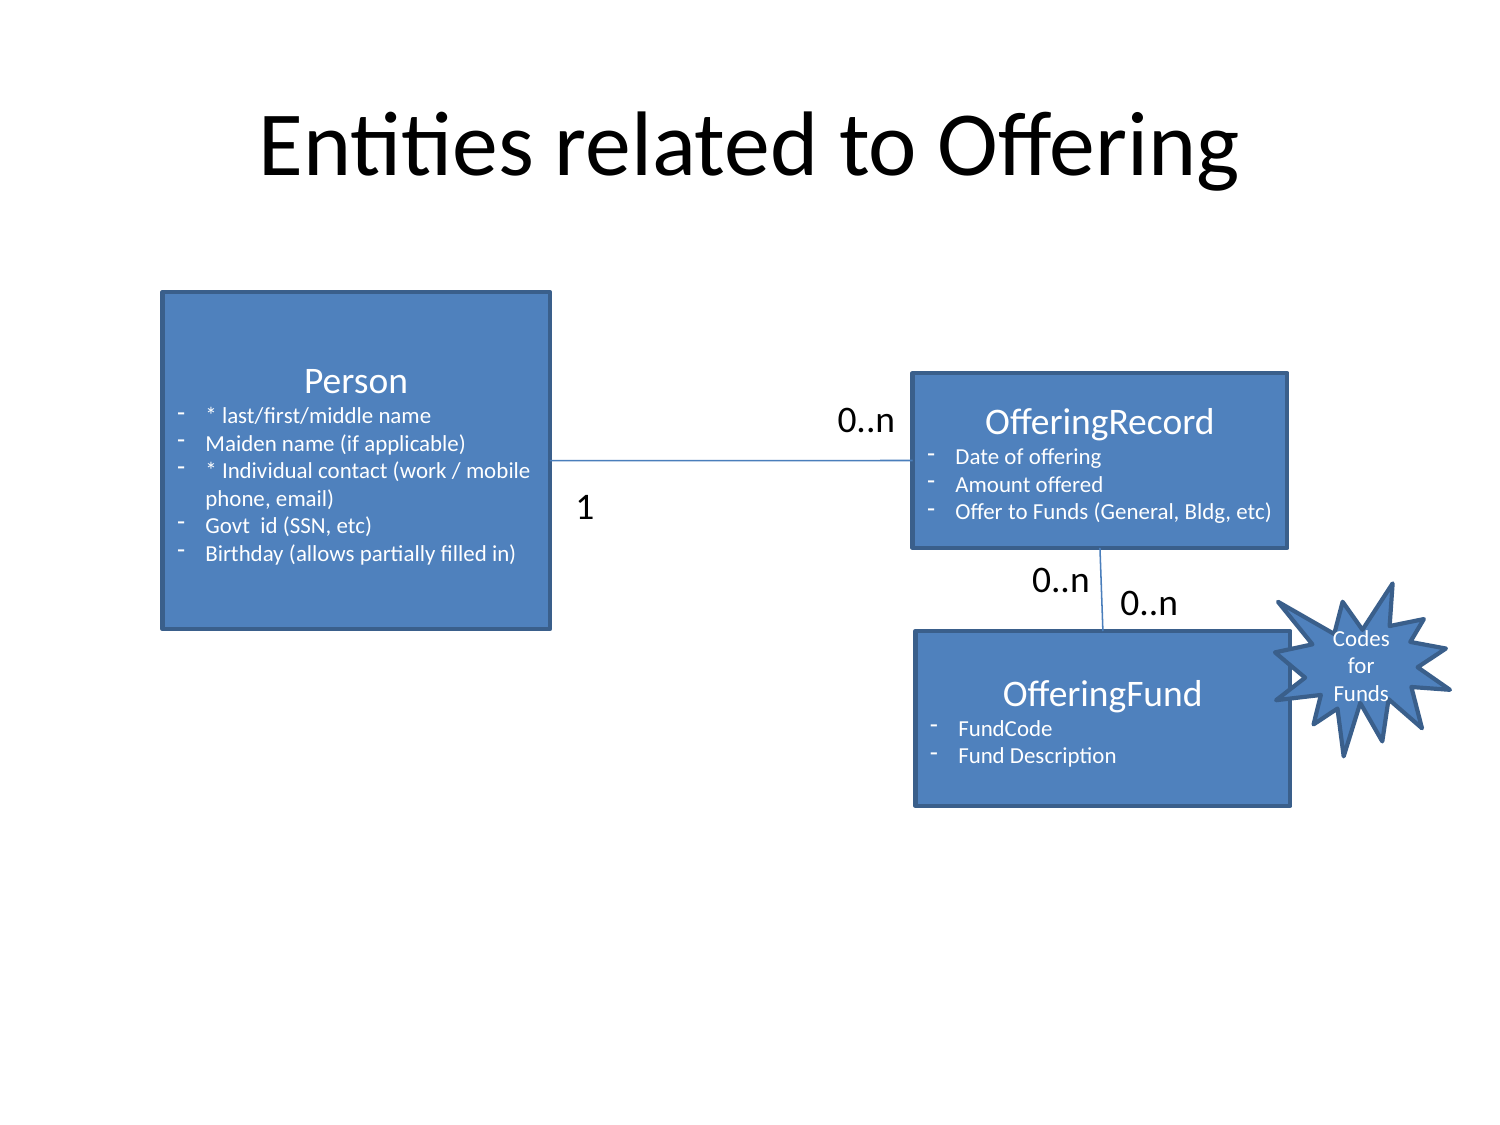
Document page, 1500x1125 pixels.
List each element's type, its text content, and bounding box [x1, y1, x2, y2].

text_box 0..n [1107, 570, 1194, 631]
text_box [1099, 547, 1104, 632]
text_box Person * last/first/middle name Maiden name (if applicable) * Individual contact (work / mobile phone, email) Govt id (SSN, etc) Birthday (allows partially filled in) [160, 290, 552, 631]
text_box 0..n [822, 387, 911, 448]
title Entities related to Offering [75, 45, 1425, 233]
text_box OfferingRecord Date of offering Amount offered Offer to Funds (General, Bldg, etc) [910, 371, 1289, 550]
text_box 0..n [1017, 548, 1097, 608]
text_box 1 [560, 474, 610, 535]
text_box Codes for Funds [1272, 581, 1452, 759]
text_box OfferingFund FundCode Fund Description [913, 629, 1292, 808]
